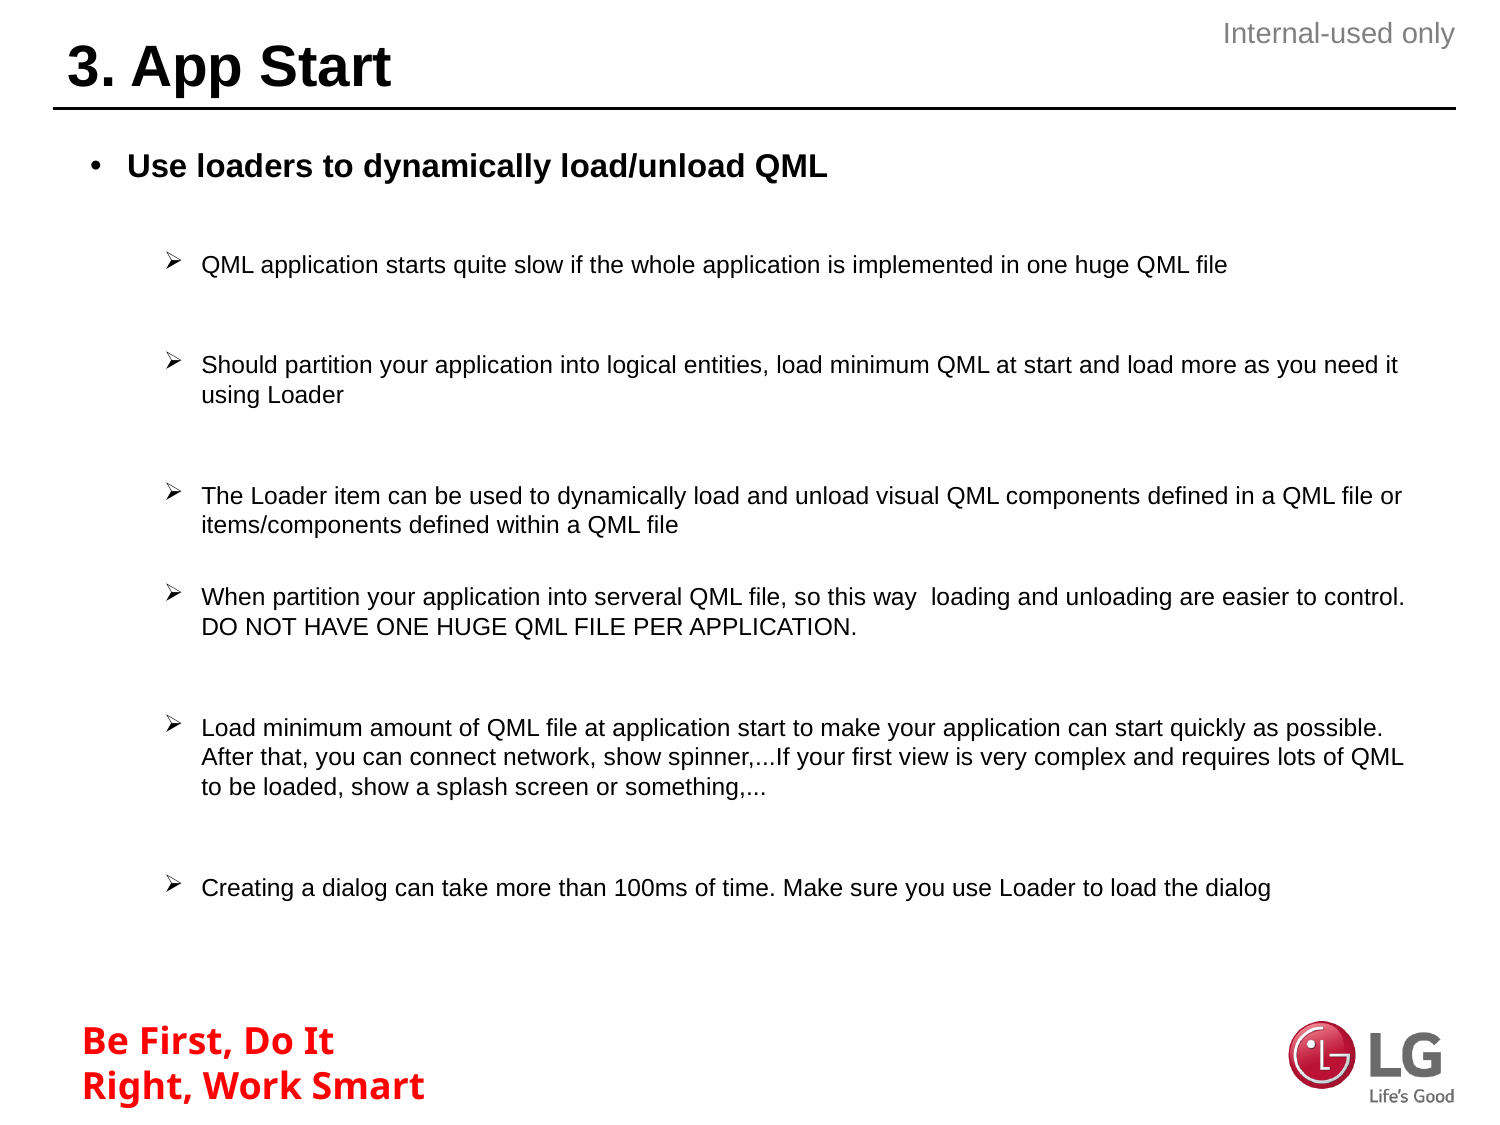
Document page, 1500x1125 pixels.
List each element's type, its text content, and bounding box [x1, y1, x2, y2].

list Use loaders to dynamically load/unload QML QML application starts quite slow if the whole application is implemented in one huge QML file Should partition your application into logical entities, load minimum QML at start and load more as you need it using Loader The Loader item can be used to dynamically load and unload visual QML components defined in a QML file or items/components defined within a QML file When partition your application into serveral QML file, so this way loading and unloading are easier to control. DO NOT HAVE ONE HUGE QML FILE PER APPLICATION. Load minimum amount of QML file at application start to make your application can start quickly as possible. After that, you can connect network, show spinner,...If your first view is very complex and requires lots of QML to be loaded, show a splash screen or something,... Creating a dialog can take more than 100ms of time. Make sure you use Loader to load the dialog [75, 137, 1425, 1005]
picture [1285, 1001, 1456, 1123]
title 3. App Start [52, 12, 1456, 123]
